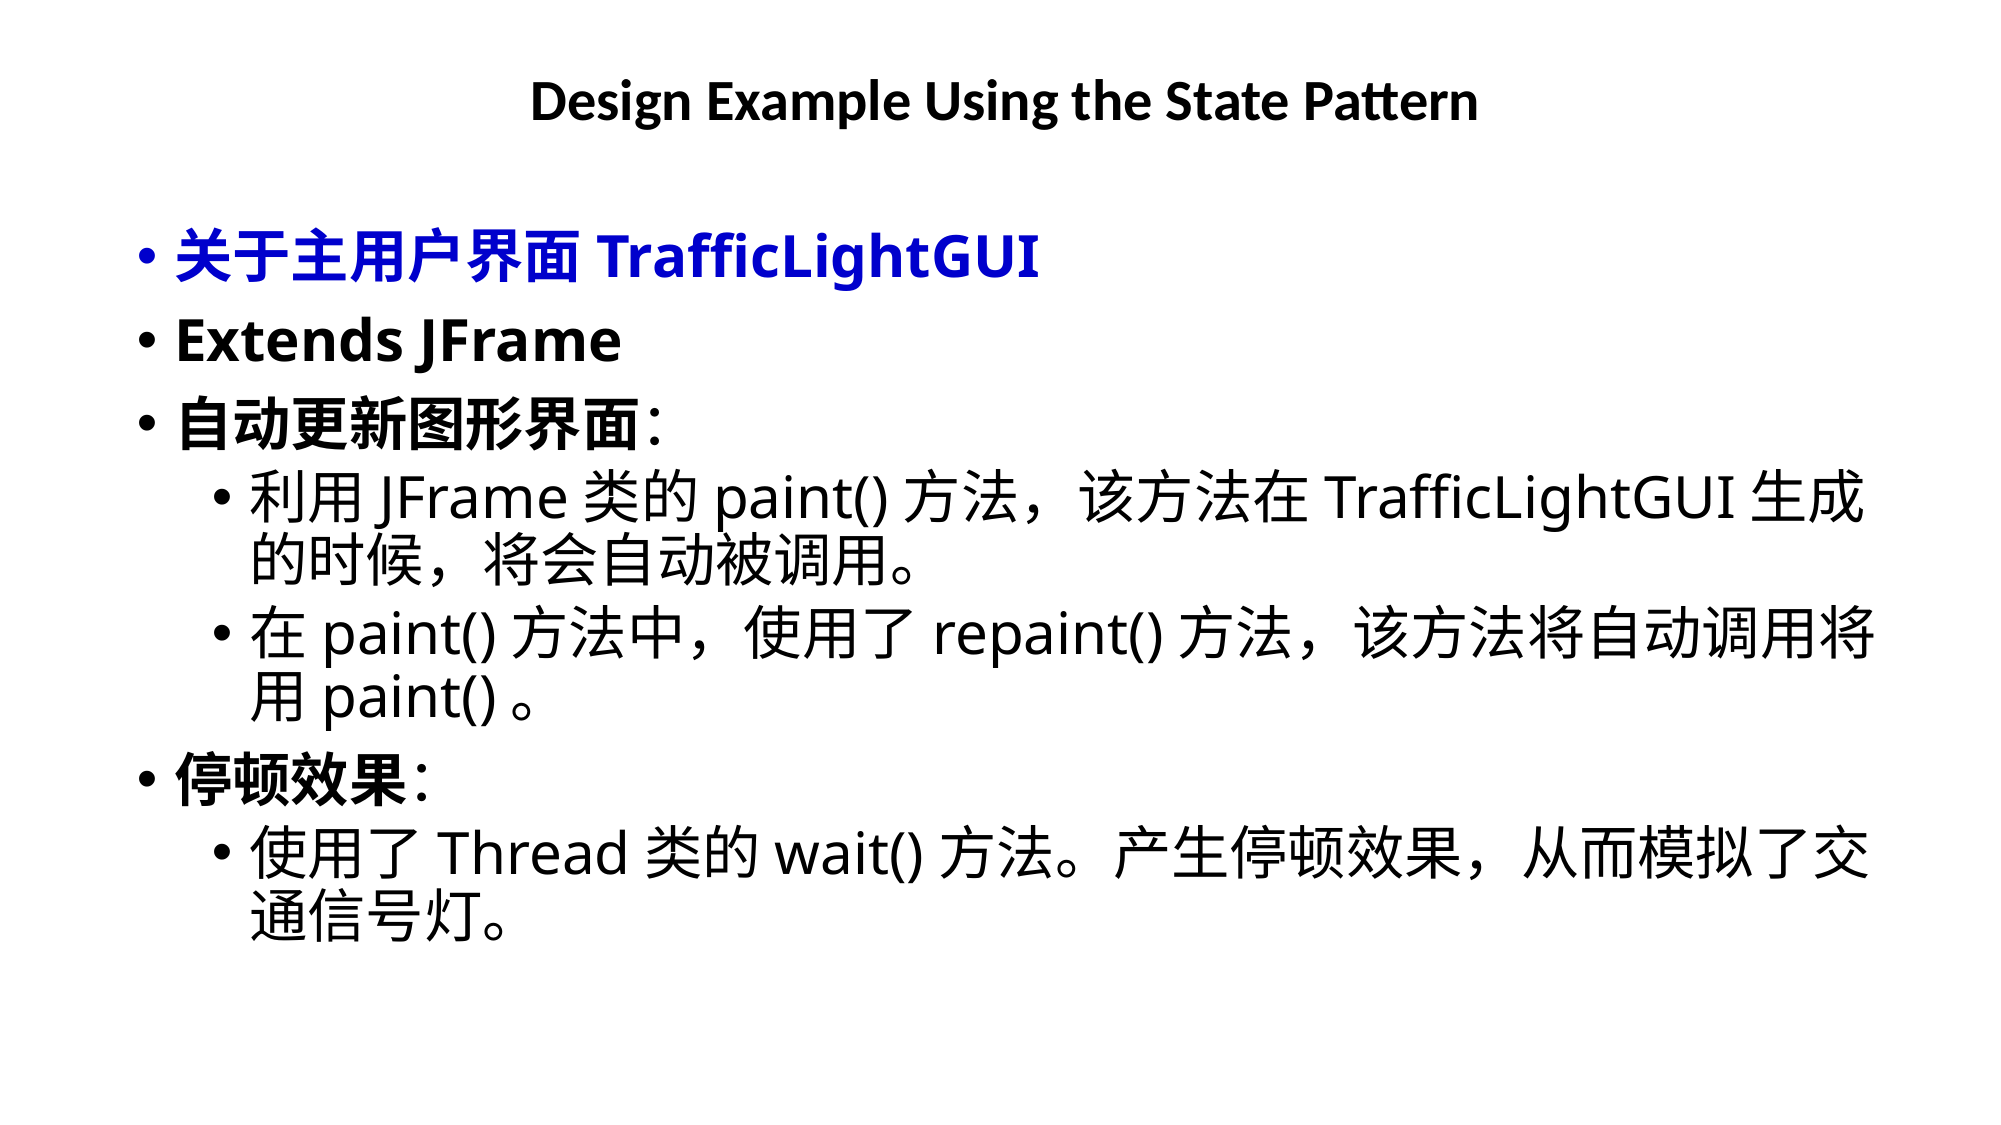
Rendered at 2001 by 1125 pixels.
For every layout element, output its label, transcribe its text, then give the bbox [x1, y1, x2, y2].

text_box Design Example Using the State Pattern [373, 54, 1638, 140]
list 关于主用户界面TrafficLightGUI Extends JFrame 自动更新图形界面： 利用JFrame类的paint()方法，该方法在TrafficLightGUI生成的时候，将会自动被调用。 在paint()方法中，使用了repaint()方法，该方法将自动调用将用paint()。 停顿效果： 使用了Thread类的wait()方法。产生停顿效果，从而模拟了交通信号灯。 [121, 220, 1927, 966]
